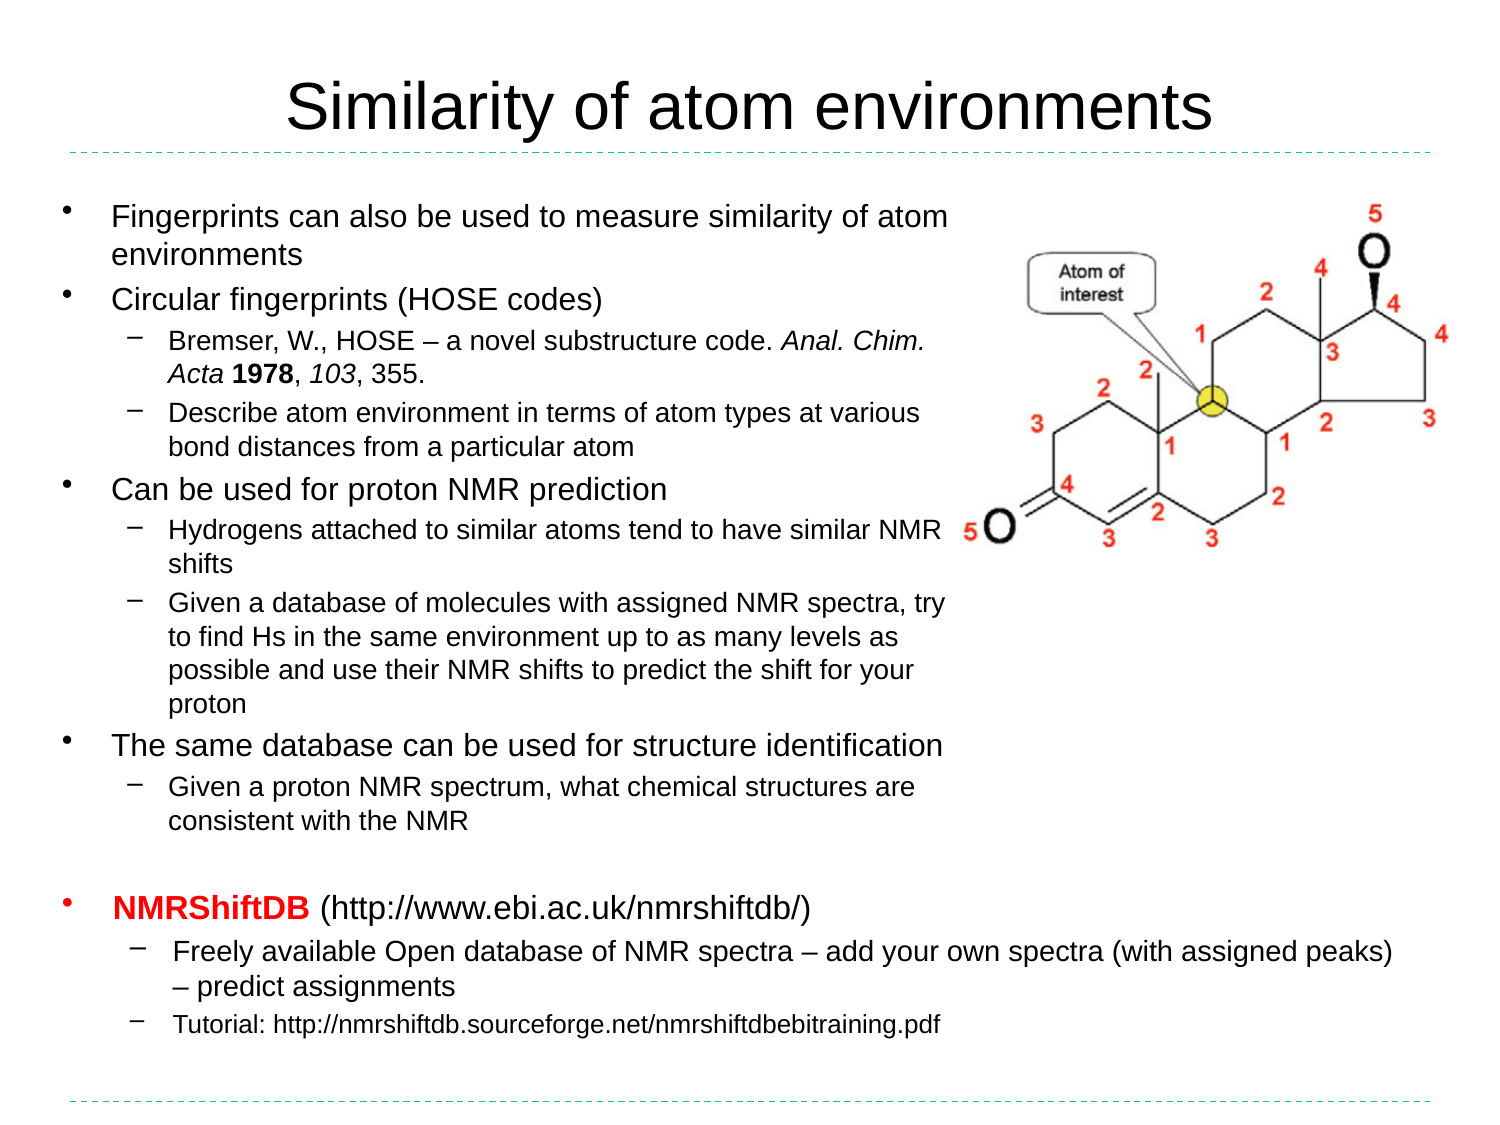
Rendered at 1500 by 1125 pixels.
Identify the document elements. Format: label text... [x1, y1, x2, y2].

title Similarity of atom environments [112, 52, 1388, 153]
list Fingerprints can also be used to measure similarity of atom environments Circular fingerprints (HOSE codes) Bremser, W., HOSE – a novel substructure code. Anal. Chim. Acta 1978, 103, 355. Describe atom environment in terms of atom types at various bond distances from a particular atom Can be used for proton NMR prediction Hydrogens attached to similar atoms tend to have similar NMR shifts Given a database of molecules with assigned NMR spectra, try to find Hs in the same environment up to as many levels as possible and use their NMR shifts to predict the shift for your proton The same database can be used for structure identification Given a proton NMR spectrum, what chemical structures are consistent with the NMR [46, 187, 985, 844]
text_box NMRShiftDB (http://www.ebi.ac.uk/nmrshiftdb/) Freely available Open database of NMR spectra – add your own spectra (with assigned peaks) – predict assignments Tutorial: http://nmrshiftdb.sourceforge.net/nmrshiftdbebitraining.pdf [46, 878, 1430, 1047]
picture [960, 187, 1451, 561]
